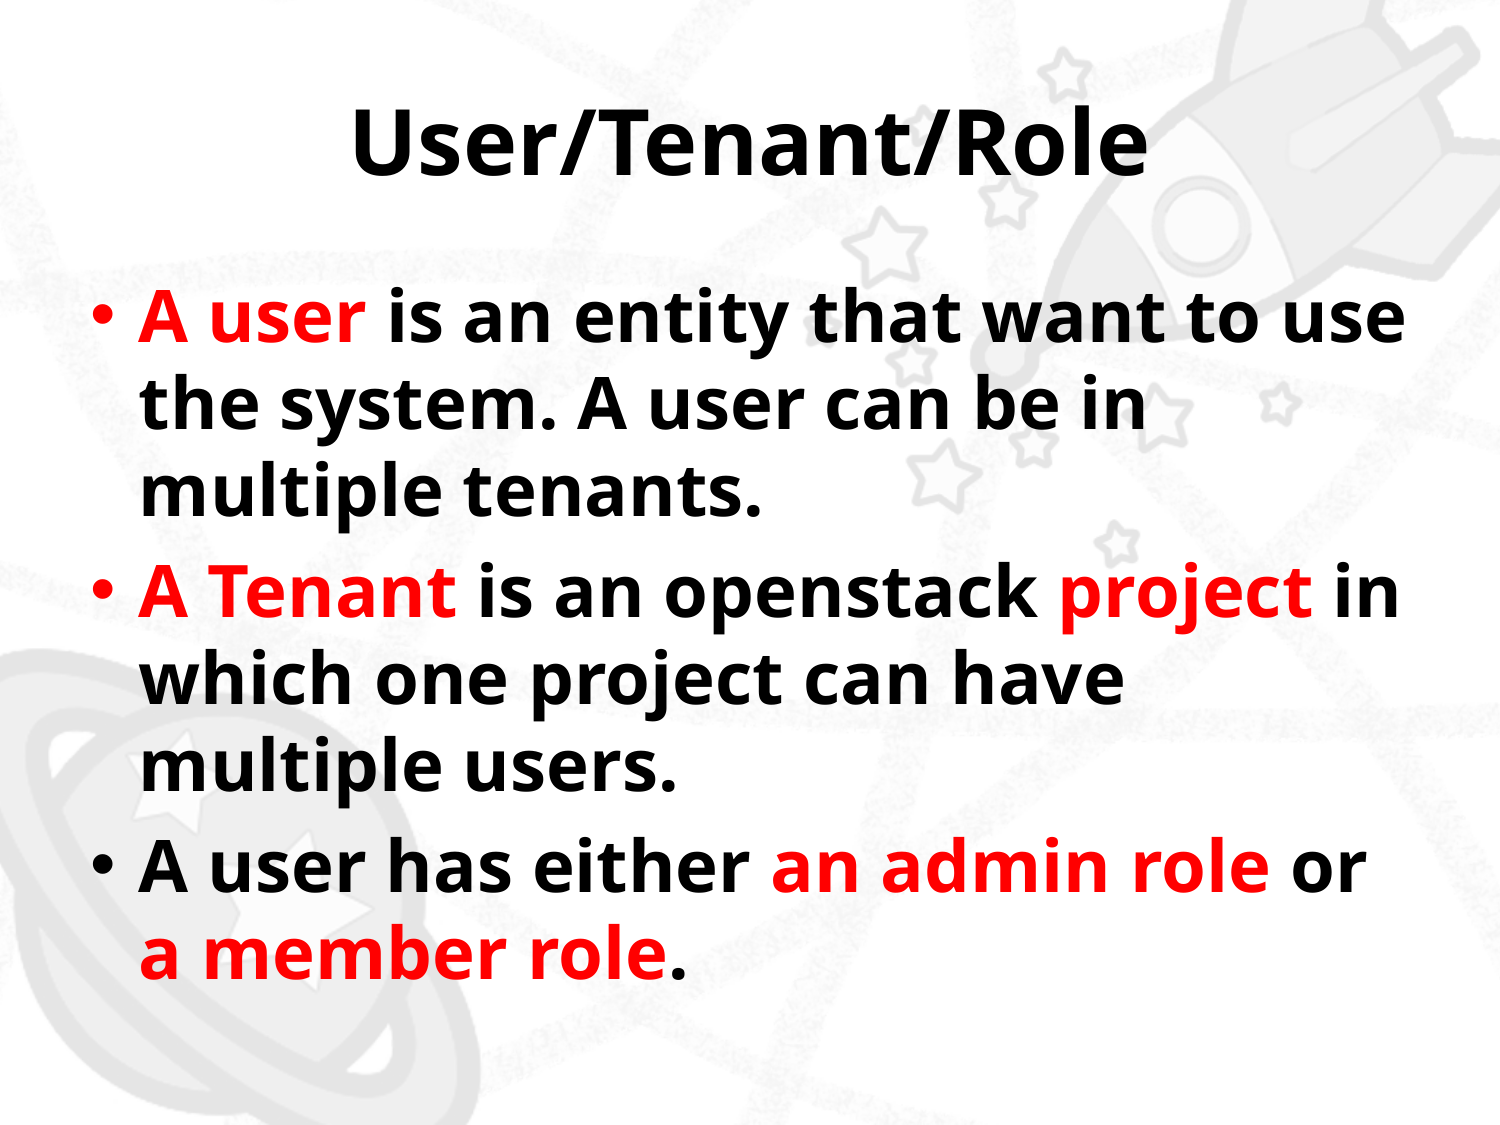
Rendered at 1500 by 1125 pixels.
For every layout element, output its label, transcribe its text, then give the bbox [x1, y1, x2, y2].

title User/Tenant/Role [75, 45, 1425, 233]
list A user is an entity that want to use the system. A user can be in multiple tenants. A Tenant is an openstack project in which one project can have multiple users. A user has either an admin role or a member role. [75, 262, 1425, 1005]
